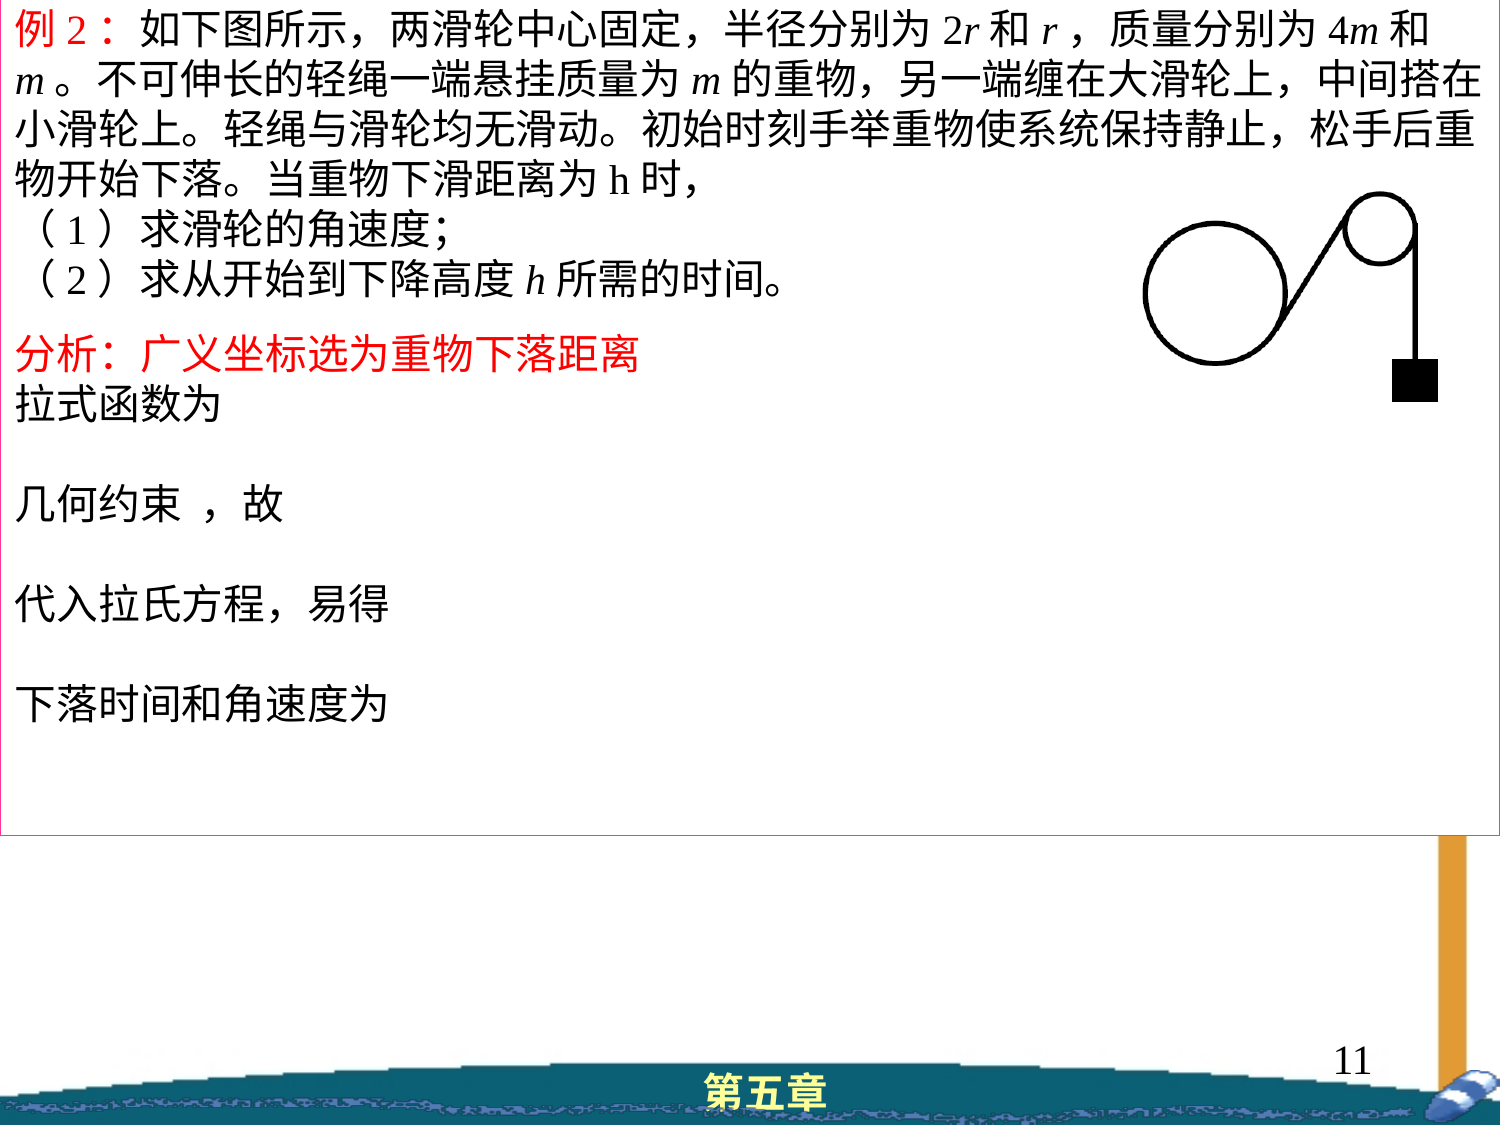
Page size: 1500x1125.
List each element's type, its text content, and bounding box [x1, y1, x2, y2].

slide_number 11 [1074, 1025, 1388, 1070]
picture [0, 836, 1500, 1125]
picture [1139, 172, 1457, 410]
